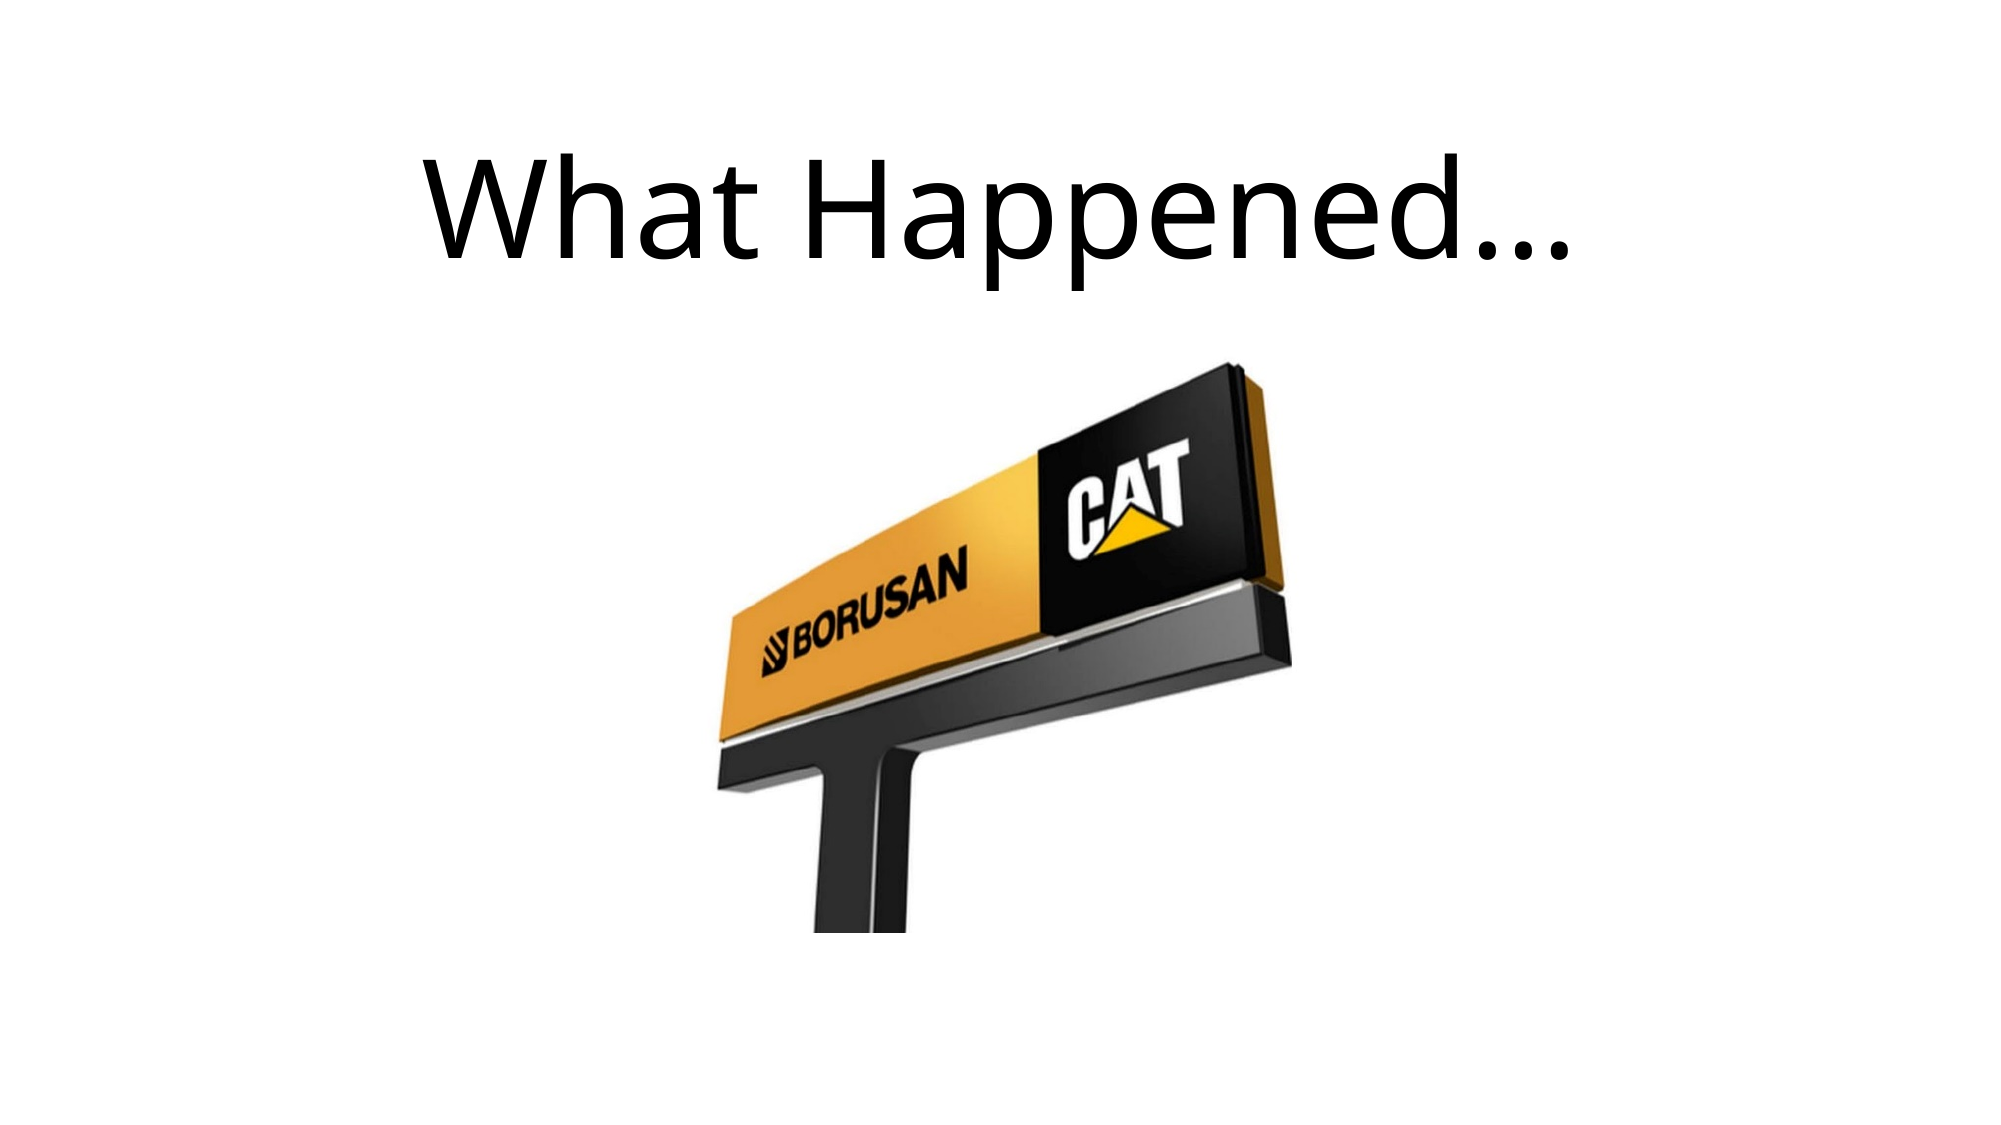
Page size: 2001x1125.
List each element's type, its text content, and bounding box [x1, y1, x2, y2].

picture [701, 335, 1299, 933]
text_box What Happened… [137, 78, 1863, 297]
